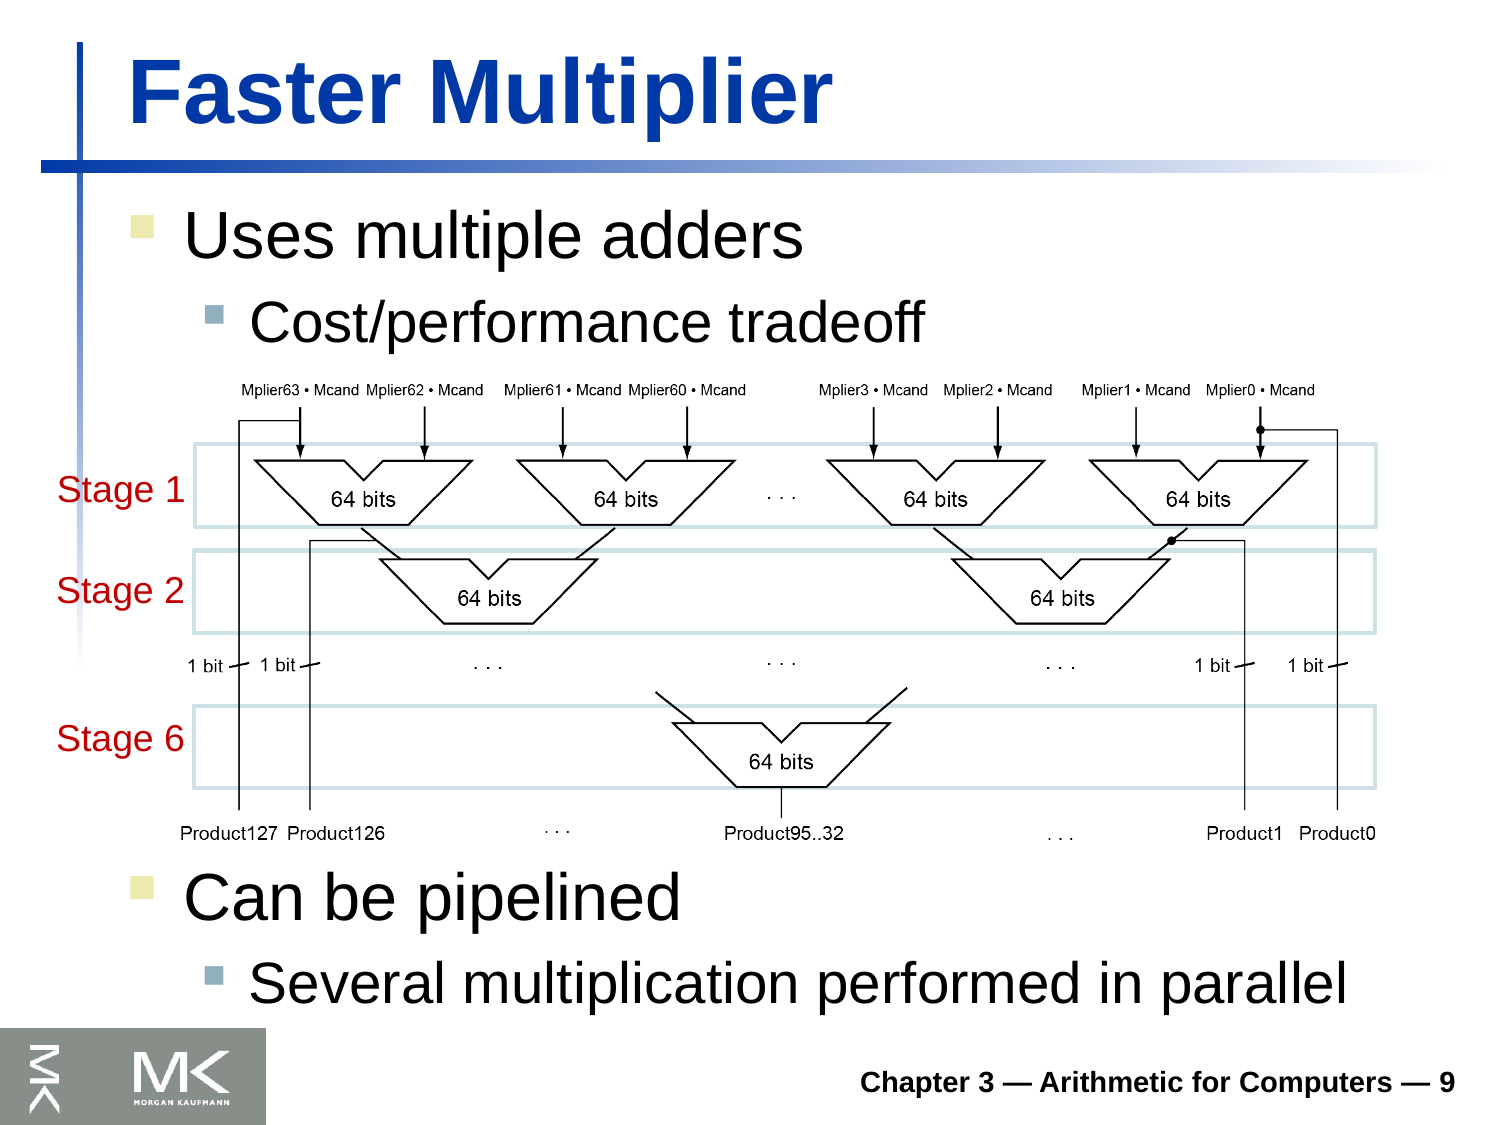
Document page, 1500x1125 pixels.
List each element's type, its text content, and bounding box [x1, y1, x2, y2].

text_box Can be pipelined Several multiplication performed in parallel [112, 846, 1469, 1024]
picture [179, 382, 1377, 847]
list Uses multiple adders Cost/performance tradeoff [112, 184, 1469, 386]
footer Chapter 3 — Arithmetic for Computers — 9 [277, 1046, 1471, 1106]
text_box Stage 6 [41, 706, 174, 766]
picture [0, 1028, 266, 1125]
text_box Stage 2 [41, 559, 174, 619]
text_box Stage 1 [42, 457, 174, 518]
title Faster Multiplier [112, 23, 1468, 149]
